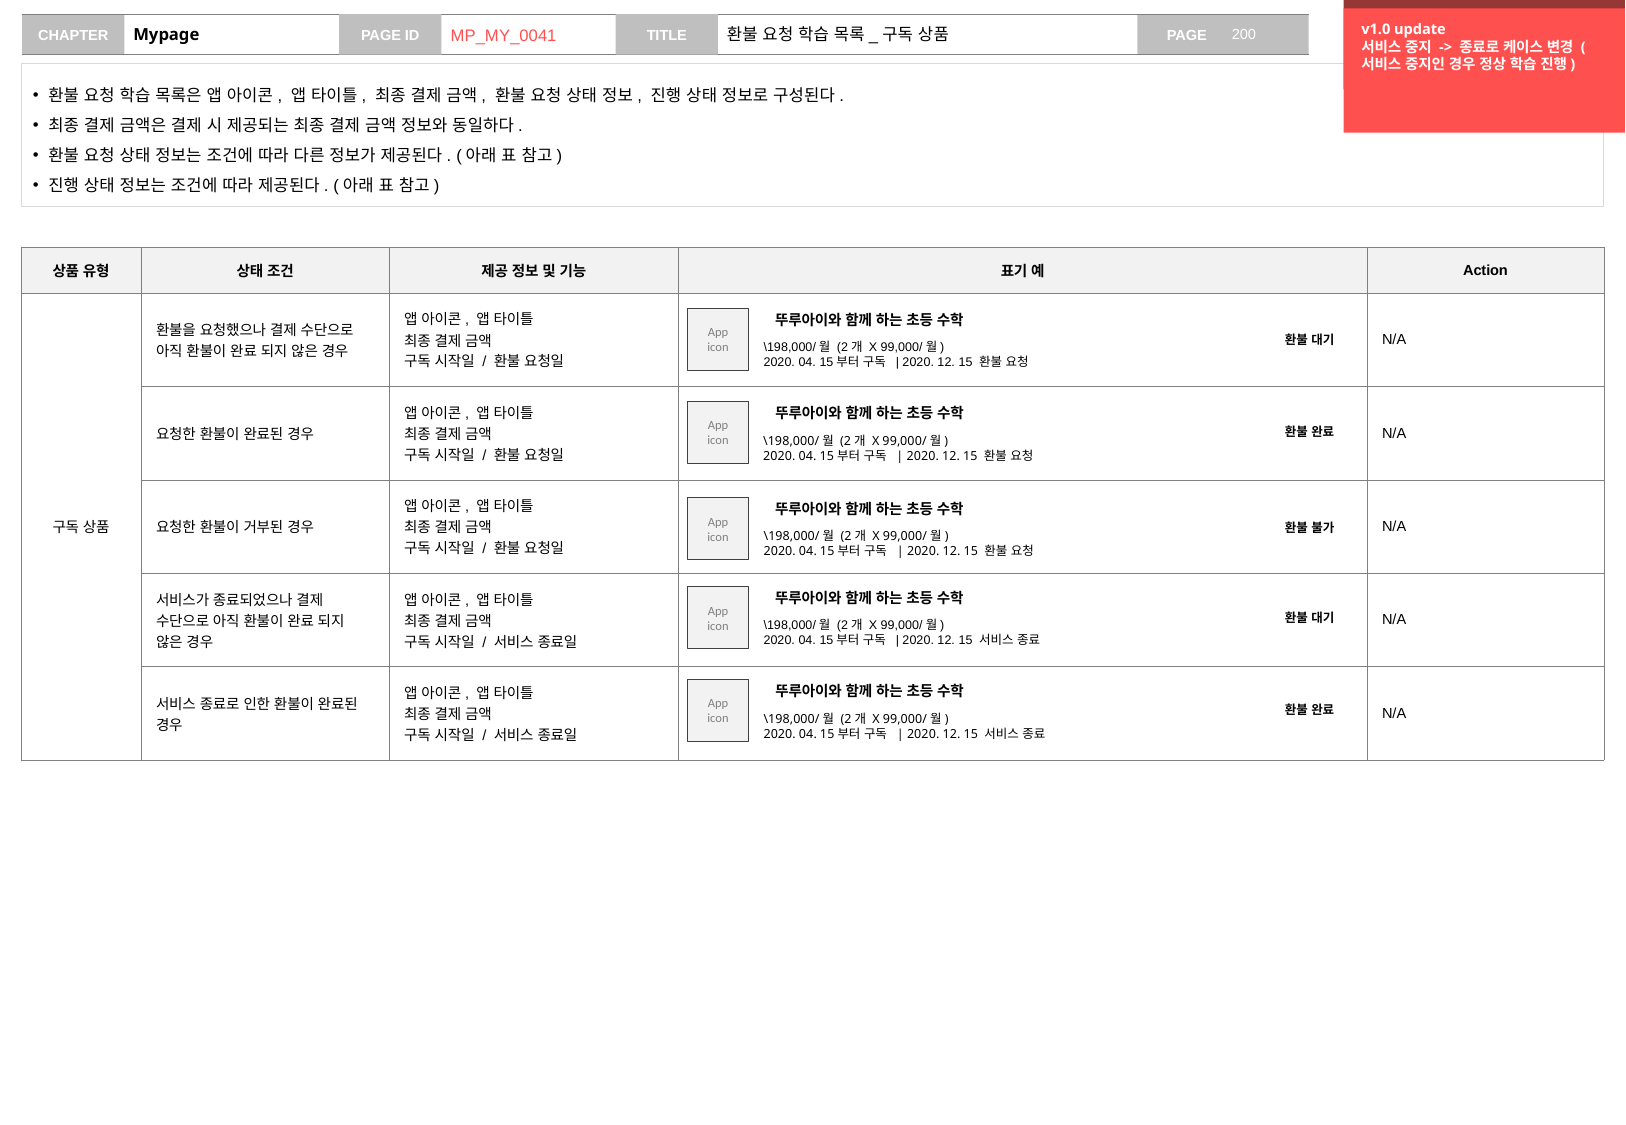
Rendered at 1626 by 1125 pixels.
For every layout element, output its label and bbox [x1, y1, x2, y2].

text_box [775, 589, 964, 607]
text_box [1284, 423, 1335, 439]
text_box [763, 711, 1046, 742]
text_box [763, 617, 1161, 648]
text_box [21, 0, 1625, 207]
table_cell [390, 294, 678, 386]
table_header [142, 248, 389, 293]
text_box [775, 403, 964, 422]
table_cell [679, 667, 1367, 760]
text_box [1284, 331, 1335, 347]
text_box [685, 399, 751, 465]
table_header [22, 248, 141, 293]
text_box [685, 585, 751, 650]
text_box [685, 496, 751, 561]
text_box [685, 306, 751, 372]
table_cell [679, 294, 1367, 386]
table_header [679, 248, 1367, 293]
text_box [763, 338, 1161, 369]
table_header [1368, 248, 1604, 293]
table_cell [22, 294, 141, 760]
list [441, 16, 616, 53]
table_header [390, 248, 678, 293]
text_box [775, 681, 964, 700]
title [124, 16, 339, 53]
text_box [1284, 520, 1335, 536]
table_cell [1368, 387, 1604, 480]
table_cell [679, 481, 1367, 573]
text_box [1284, 609, 1335, 625]
text_box [685, 677, 751, 743]
table_cell [1368, 294, 1604, 386]
table_cell [679, 387, 1367, 480]
table_cell [1368, 667, 1604, 760]
text_box [775, 499, 964, 518]
table_cell [142, 574, 389, 666]
table_cell [679, 574, 1367, 666]
text_box [763, 433, 1034, 464]
table_cell [1368, 574, 1604, 666]
table_cell [390, 667, 678, 760]
text_box [775, 310, 964, 329]
table_cell [142, 667, 389, 760]
table_cell [390, 574, 678, 666]
table_cell [142, 387, 389, 480]
table_cell [142, 481, 389, 573]
table_cell [390, 481, 678, 573]
table_cell [142, 294, 389, 386]
table_cell [390, 387, 678, 480]
text_box [763, 527, 1161, 558]
table_cell [1368, 481, 1604, 573]
list [717, 16, 1138, 53]
text_box [1284, 701, 1335, 717]
